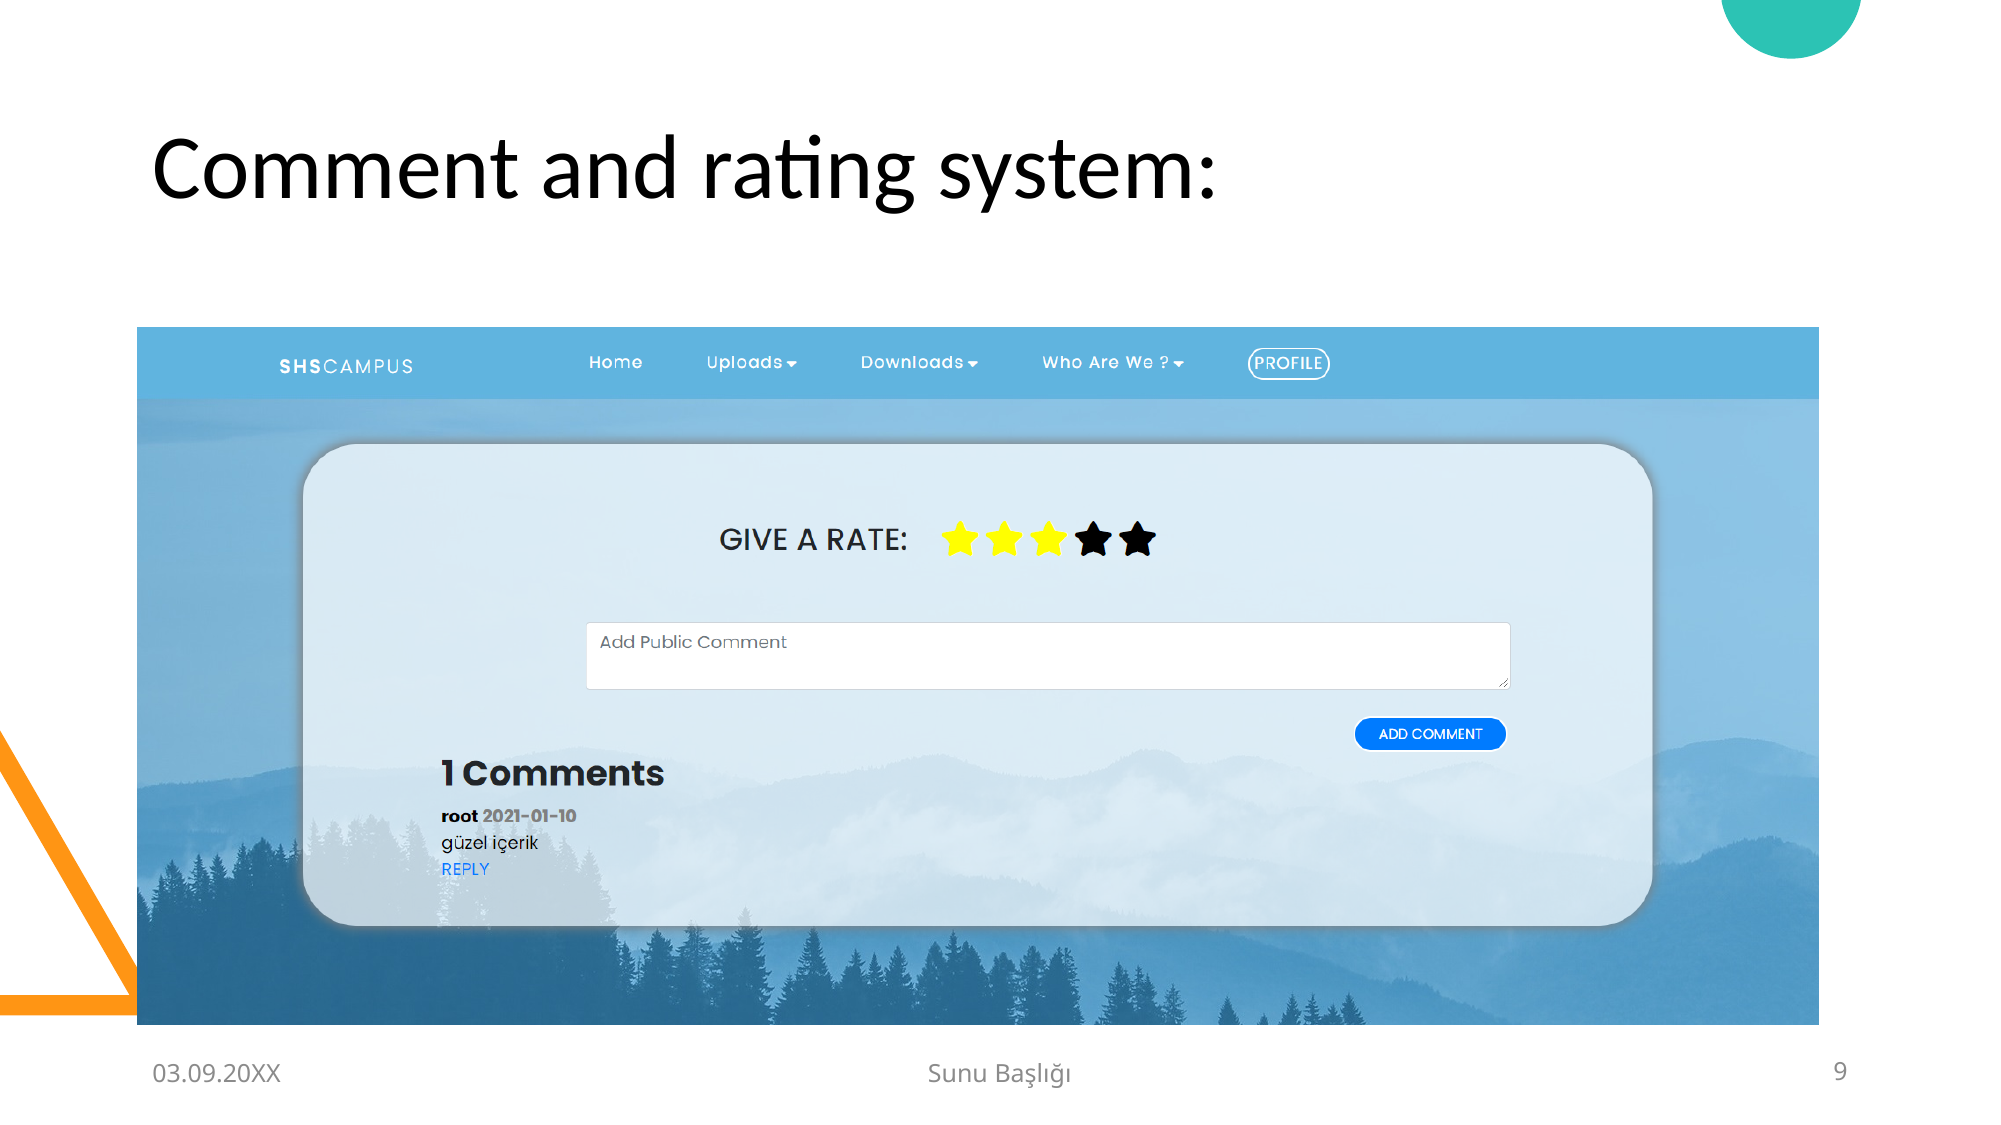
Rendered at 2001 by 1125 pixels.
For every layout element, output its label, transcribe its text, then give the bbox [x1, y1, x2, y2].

footer Sunu Başlığı [662, 1042, 1338, 1103]
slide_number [137, 1042, 588, 1103]
picture [137, 327, 1819, 1025]
title Comment and rating system: [137, 59, 1863, 278]
slide_number 9 [1412, 1042, 1863, 1103]
